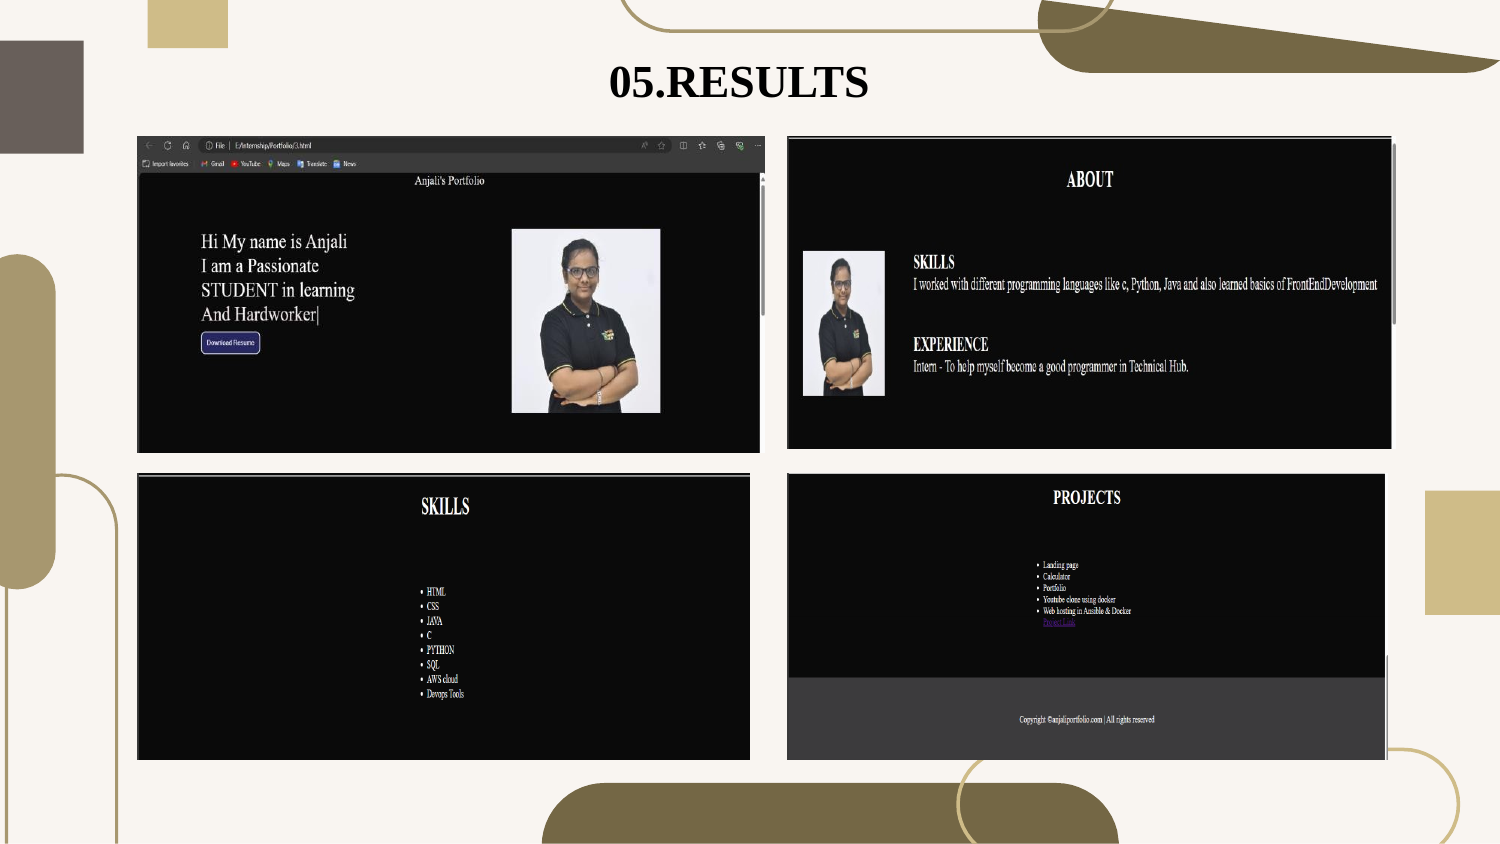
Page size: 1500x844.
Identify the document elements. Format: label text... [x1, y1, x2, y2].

title 05.RESULTS [606, 49, 877, 193]
picture [137, 136, 765, 453]
picture [137, 473, 751, 760]
picture [787, 473, 1388, 760]
picture [787, 136, 1396, 449]
